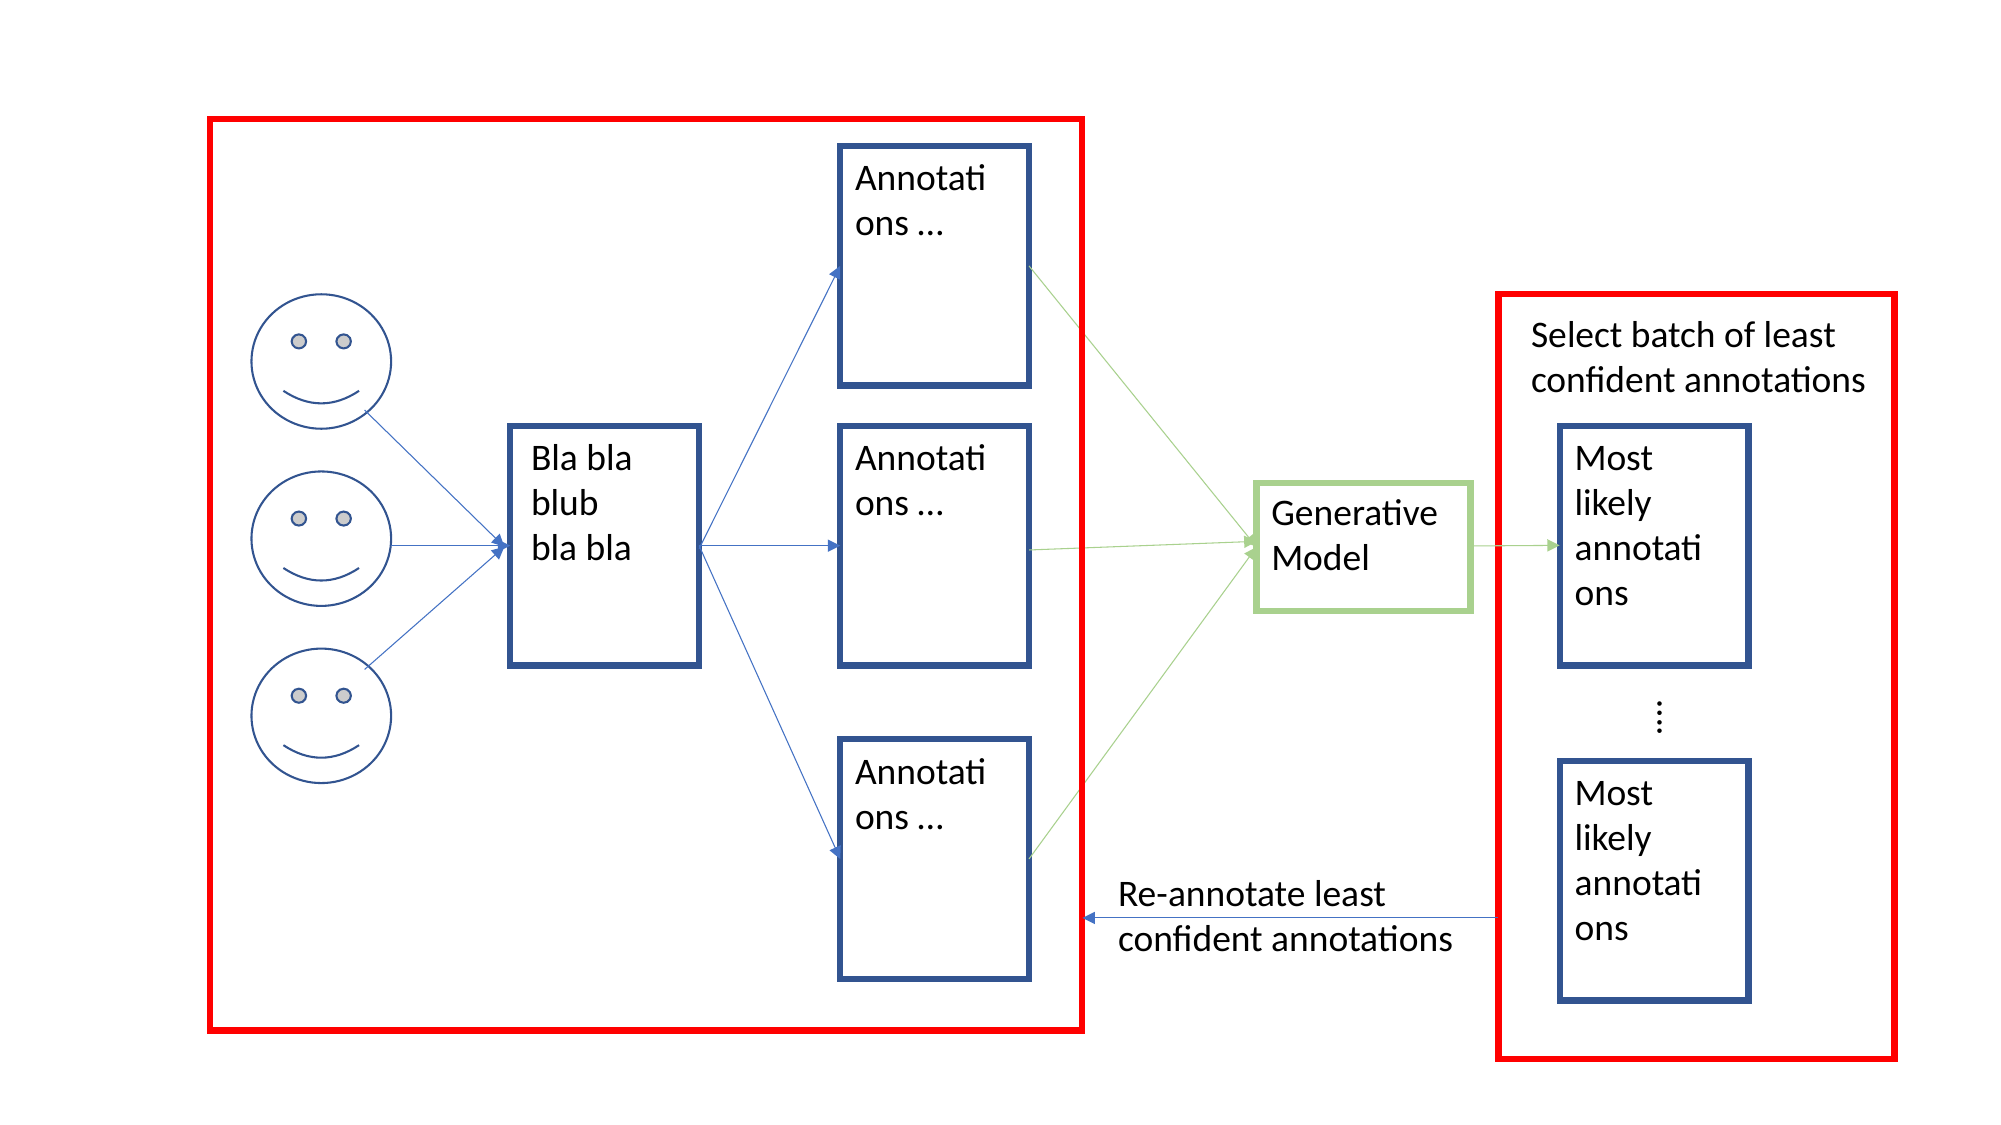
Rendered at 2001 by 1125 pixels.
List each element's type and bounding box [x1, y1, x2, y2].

text_box [210, 119, 1895, 1059]
